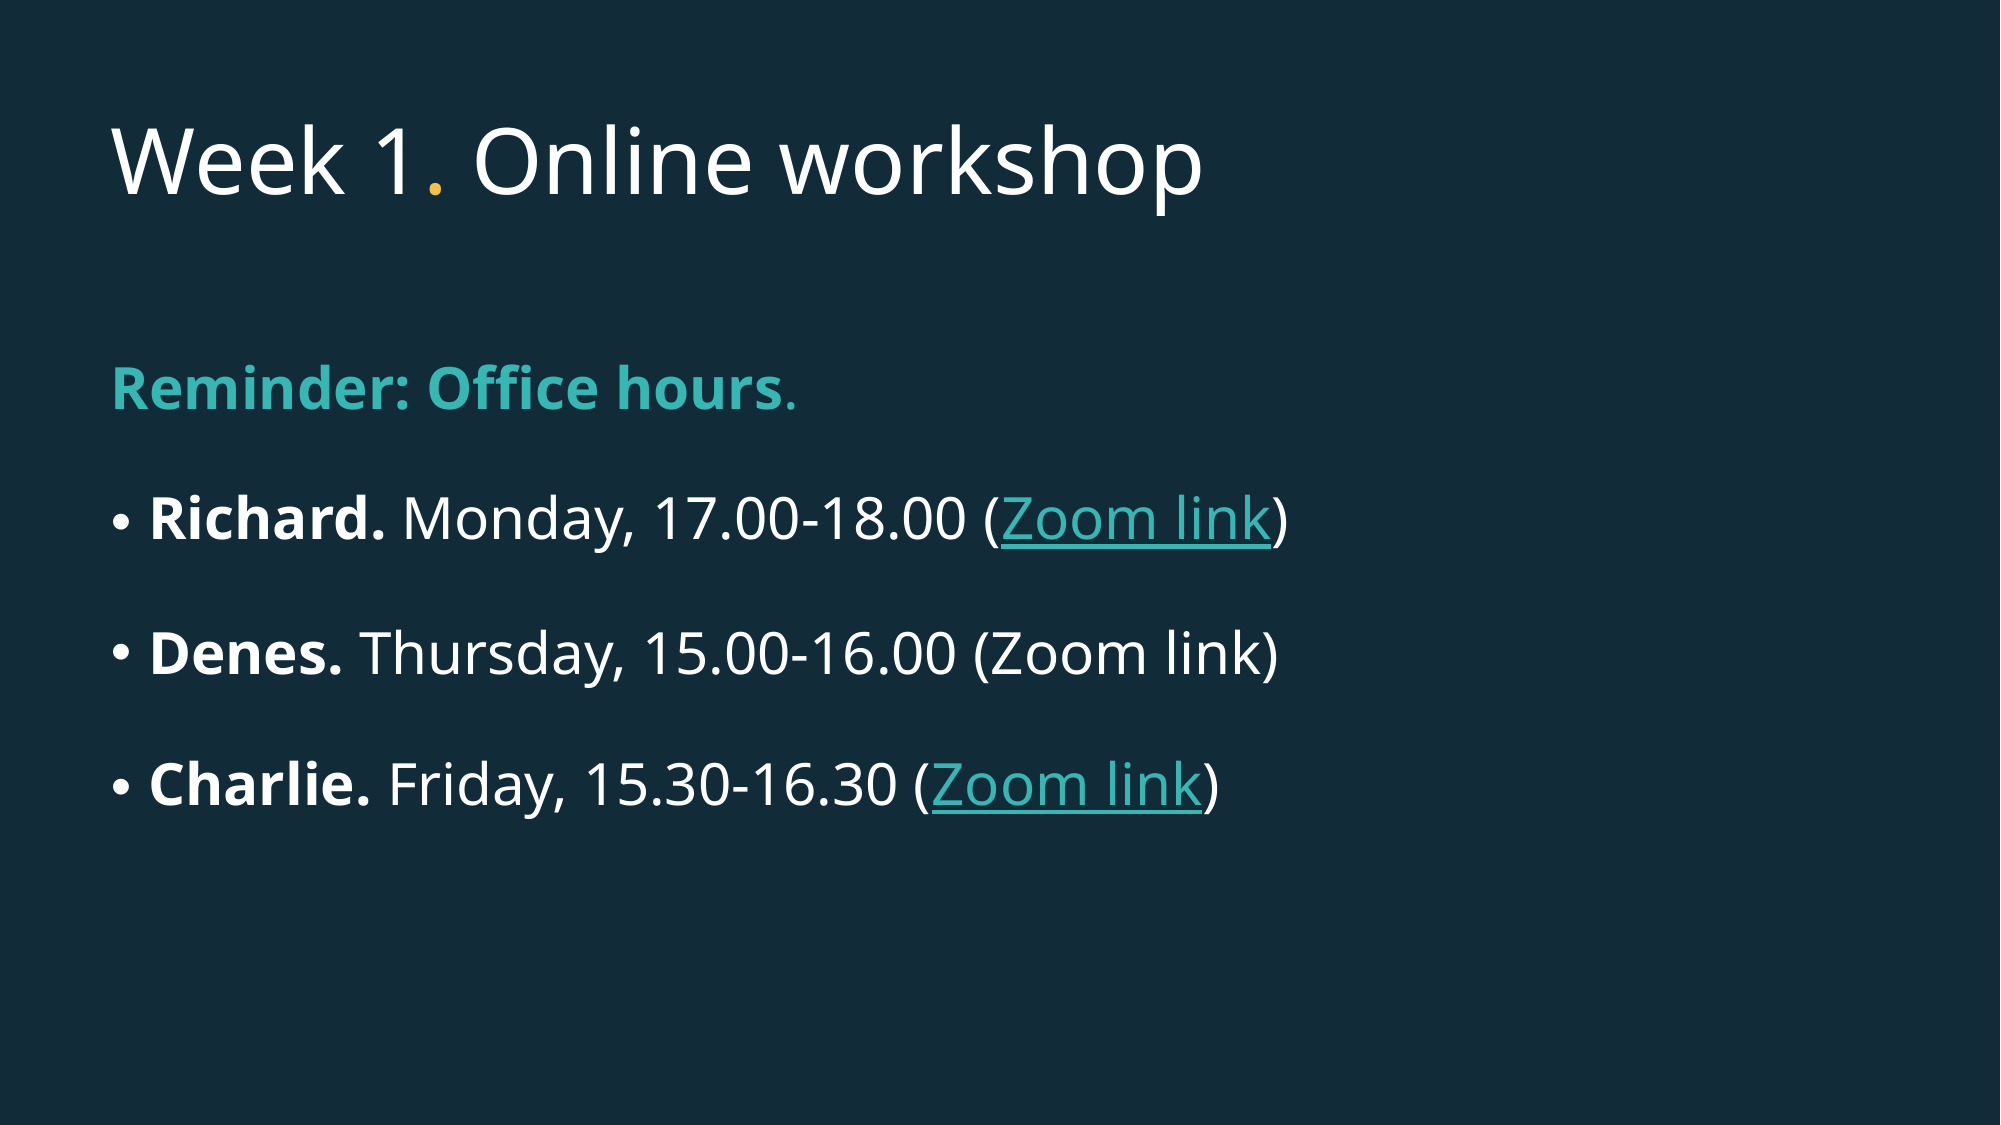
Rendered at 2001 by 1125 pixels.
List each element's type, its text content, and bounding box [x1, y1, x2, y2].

list Reminder: Office hours. Richard. Monday, 17.00-18.00 (Zoom link) Denes. Thursday, 15.00-16.00 (Zoom link) Charlie. Friday, 15.30-16.30 (Zoom link) [95, 308, 1974, 1023]
title Week 1. Online workshop [95, 55, 1821, 274]
